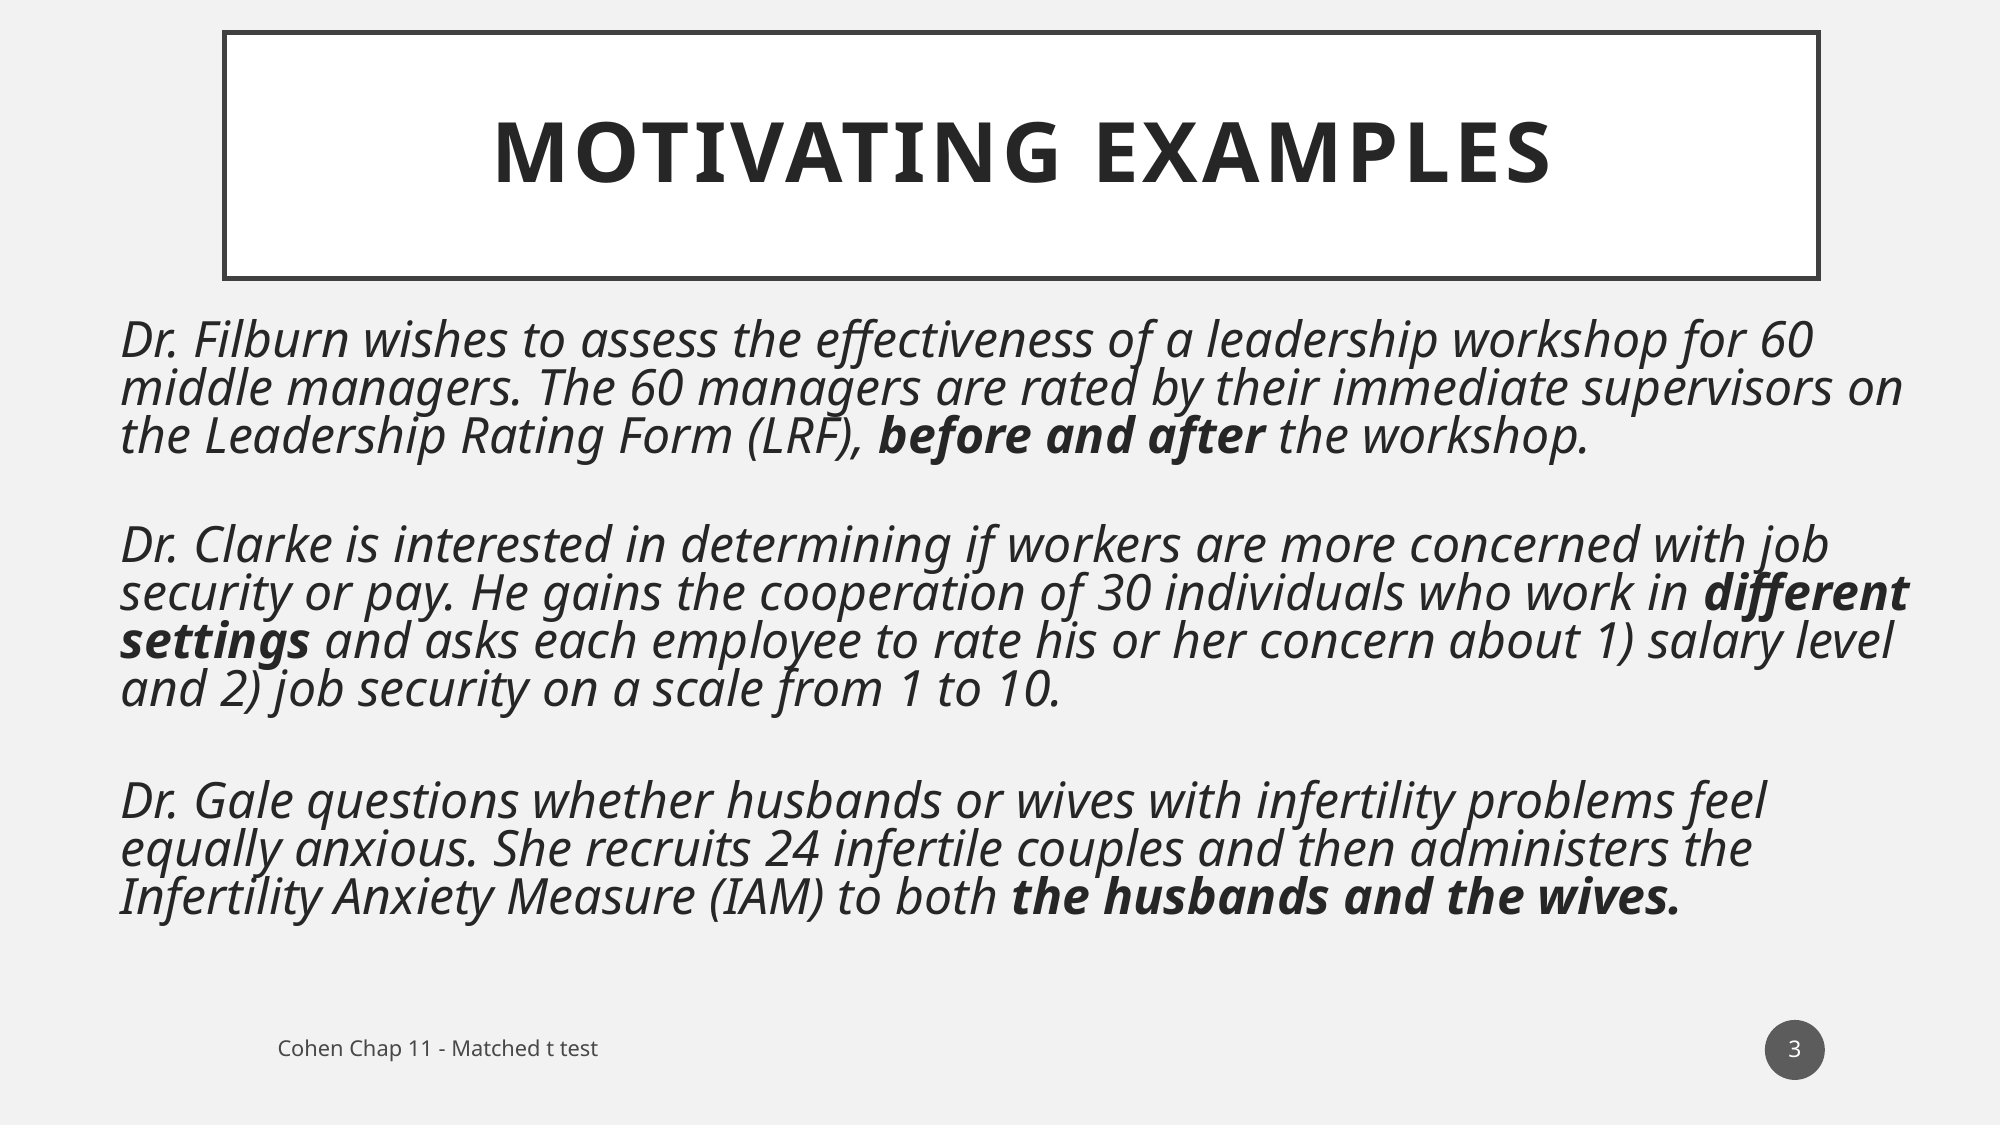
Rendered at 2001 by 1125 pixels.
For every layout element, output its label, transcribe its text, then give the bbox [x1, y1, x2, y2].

footer Cohen Chap 11 - Matched t test [262, 1023, 1231, 1076]
list Dr. Filburn wishes to assess the effectiveness of a leadership workshop for 60 middle managers. The 60 managers are rated by their immediate supervisors on the Leadership Rating Form (LRF), before and after the workshop. Dr. Clarke is interested in determining if workers are more concerned with job security or pay. He gains the cooperation of 30 individuals who work in different settings and asks each employee to rate his or her concern about 1) salary level and 2) job security on a scale from 1 to 10. Dr. Gale questions whether husbands or wives with infertility problems feel equally anxious. She recruits 24 infertile couples and then administers the Infertility Anxiety Measure (IAM) to both the husbands and the wives. [105, 311, 1938, 1062]
title Motivating examples [222, 30, 1821, 281]
slide_number 3 [1764, 1019, 1825, 1080]
